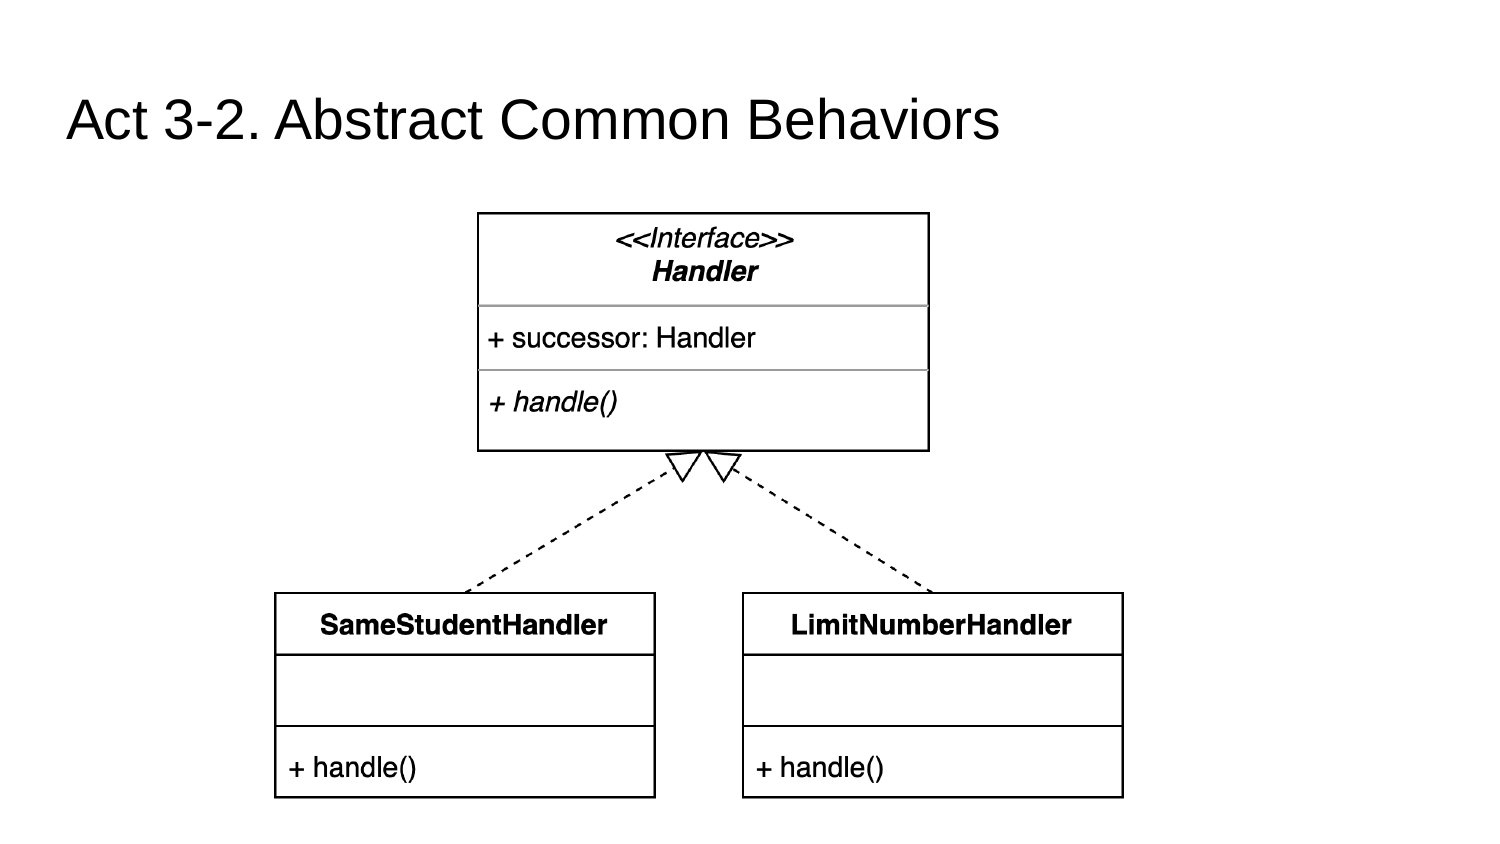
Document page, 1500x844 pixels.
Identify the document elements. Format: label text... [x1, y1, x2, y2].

title Act 3-2. Abstract Common Behaviors [51, 72, 1449, 167]
picture [250, 188, 1150, 830]
